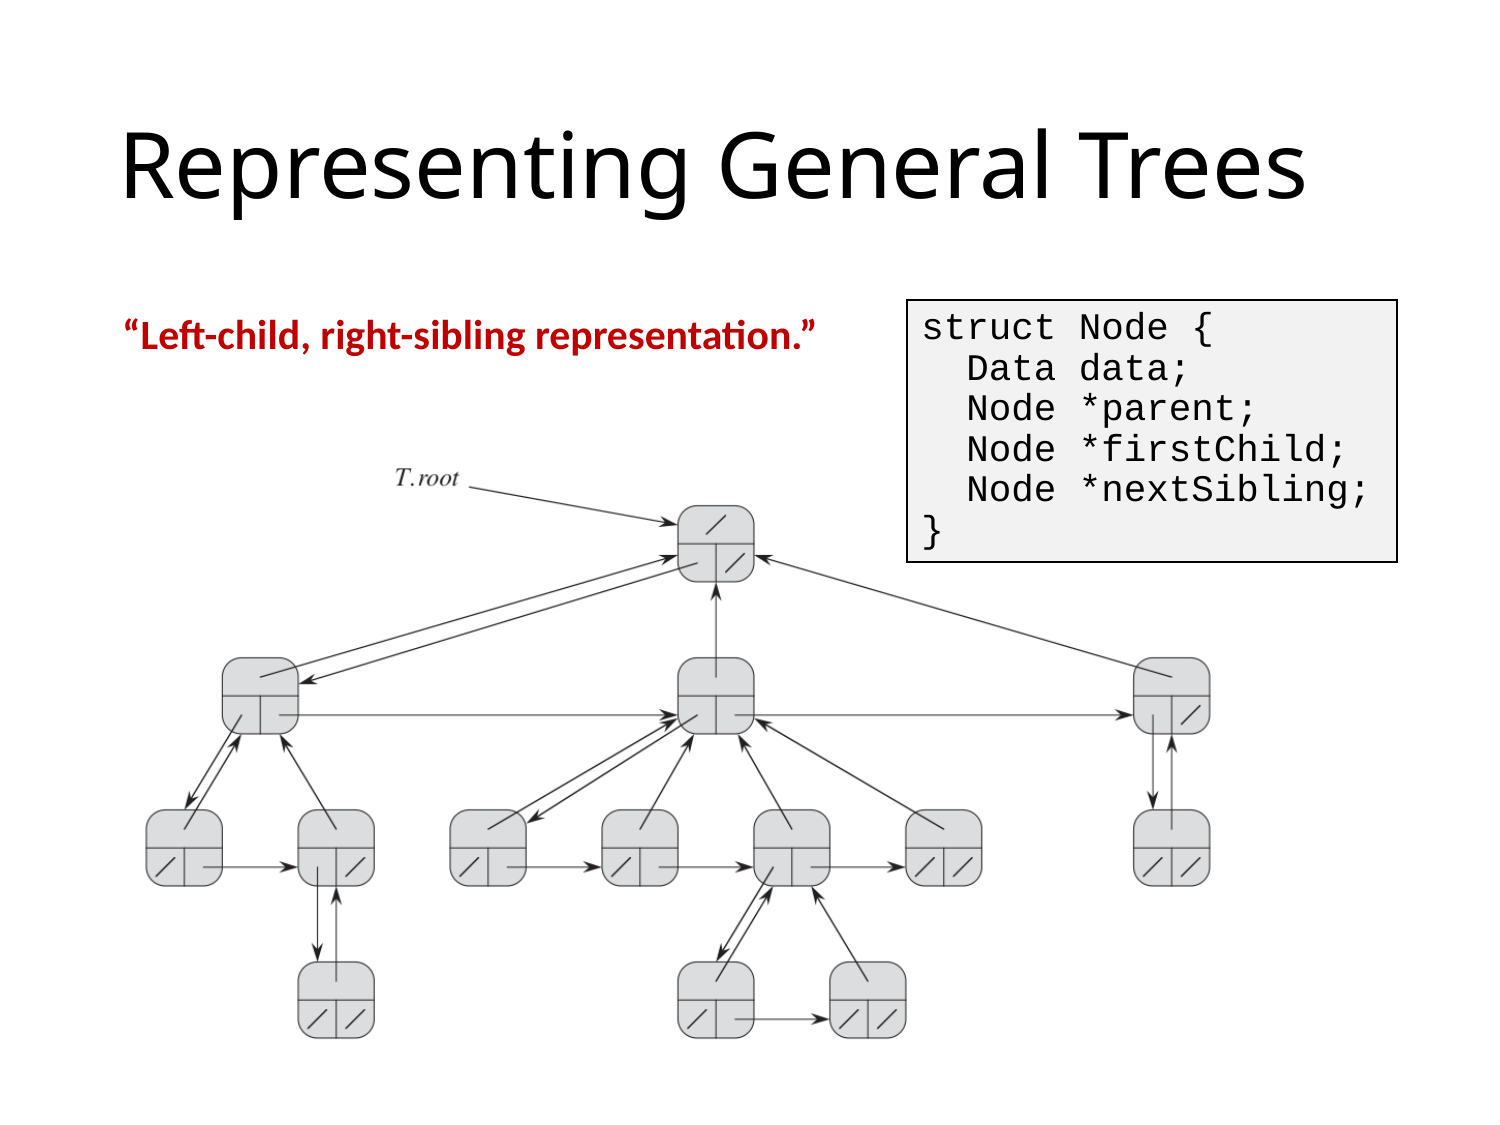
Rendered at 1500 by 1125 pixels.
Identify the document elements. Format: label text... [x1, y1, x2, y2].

text_box “Left-child, right-sibling representation.” [107, 299, 834, 365]
picture [103, 437, 1250, 1066]
title Representing General Trees [103, 59, 1397, 278]
text_box struct Node { Data data; Node *parent; Node *firstChild; Node *nextSibling; } [906, 299, 1398, 563]
